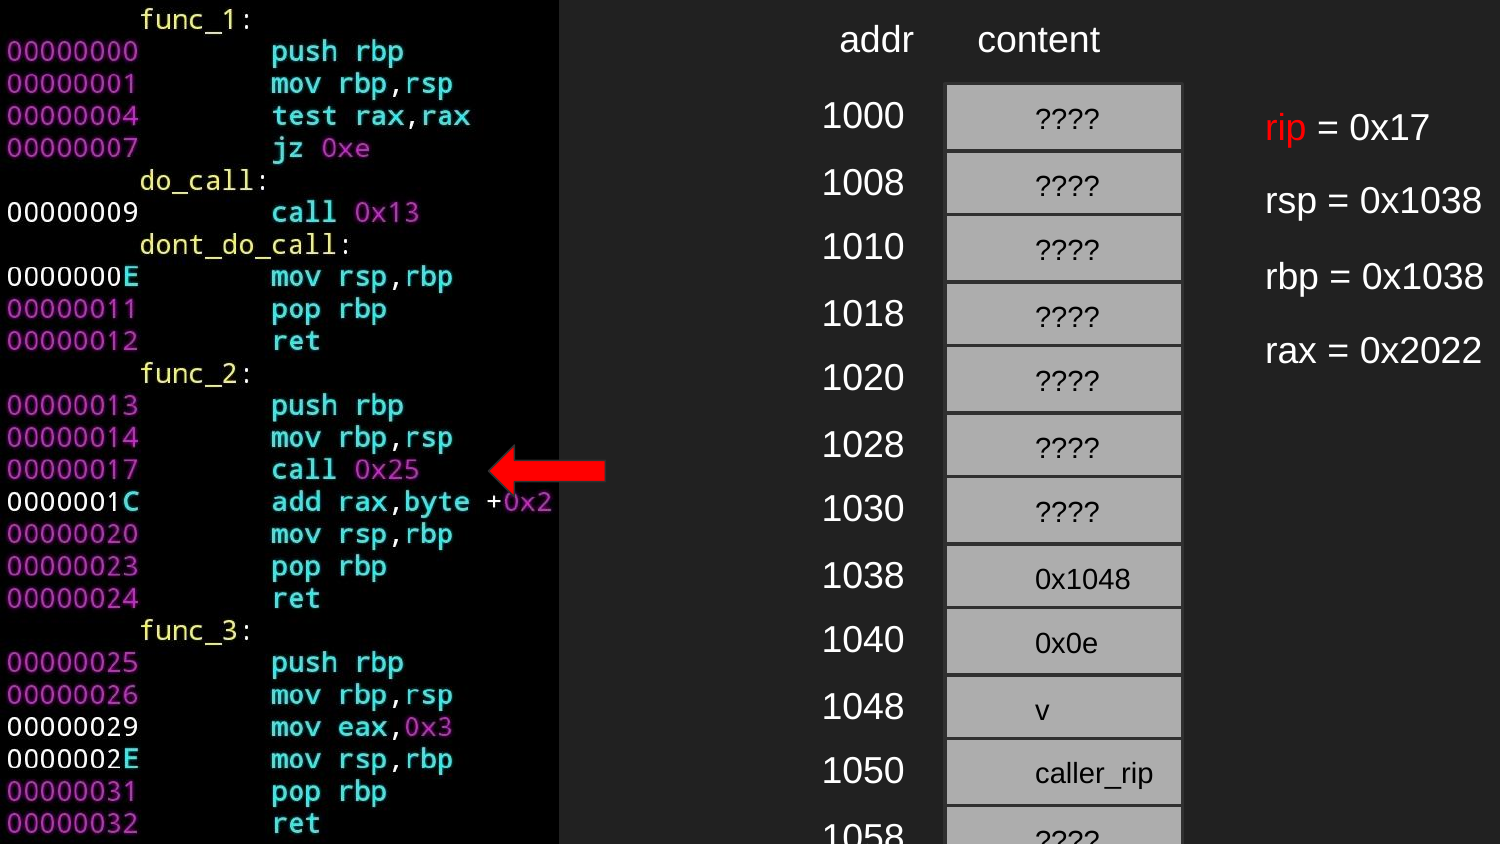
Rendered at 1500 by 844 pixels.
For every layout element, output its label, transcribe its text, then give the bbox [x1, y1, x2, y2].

text_box 1040 [806, 599, 958, 667]
text_box 1018 [806, 274, 958, 337]
text_box caller_rip [958, 738, 1183, 805]
text_box 1020 [806, 337, 958, 405]
text_box 1010 [806, 206, 958, 274]
text_box rsp = 0x1038 [1250, 163, 1500, 237]
text_box rip = 0x17 [1250, 87, 1500, 163]
text_box ???? [958, 412, 1183, 476]
text_box ???? [958, 151, 1183, 214]
text_box addr [824, 0, 959, 75]
text_box rax = 0x2022 [1250, 311, 1500, 387]
text_box 1058 [806, 798, 958, 844]
text_box content [962, 0, 1324, 75]
text_box ???? [958, 281, 1183, 345]
text_box 1048 [806, 667, 958, 730]
text_box 0x1048 [958, 543, 1183, 607]
text_box 1000 [806, 76, 958, 143]
text_box 1038 [806, 536, 958, 599]
text_box ???? [958, 345, 1183, 412]
text_box v [958, 674, 1183, 738]
text_box 1008 [806, 143, 958, 206]
text_box ???? [958, 214, 1183, 281]
text_box 1050 [806, 730, 958, 798]
text_box ???? [958, 805, 1183, 844]
text_box rbp = 0x1038 [1250, 237, 1500, 311]
text_box ???? [958, 476, 1183, 543]
text_box 0x0e [958, 607, 1183, 674]
text_box ???? [958, 83, 1183, 151]
picture [0, 0, 559, 844]
text_box [563, 460, 606, 482]
text_box 1028 [806, 405, 958, 468]
text_box 1030 [806, 468, 958, 536]
